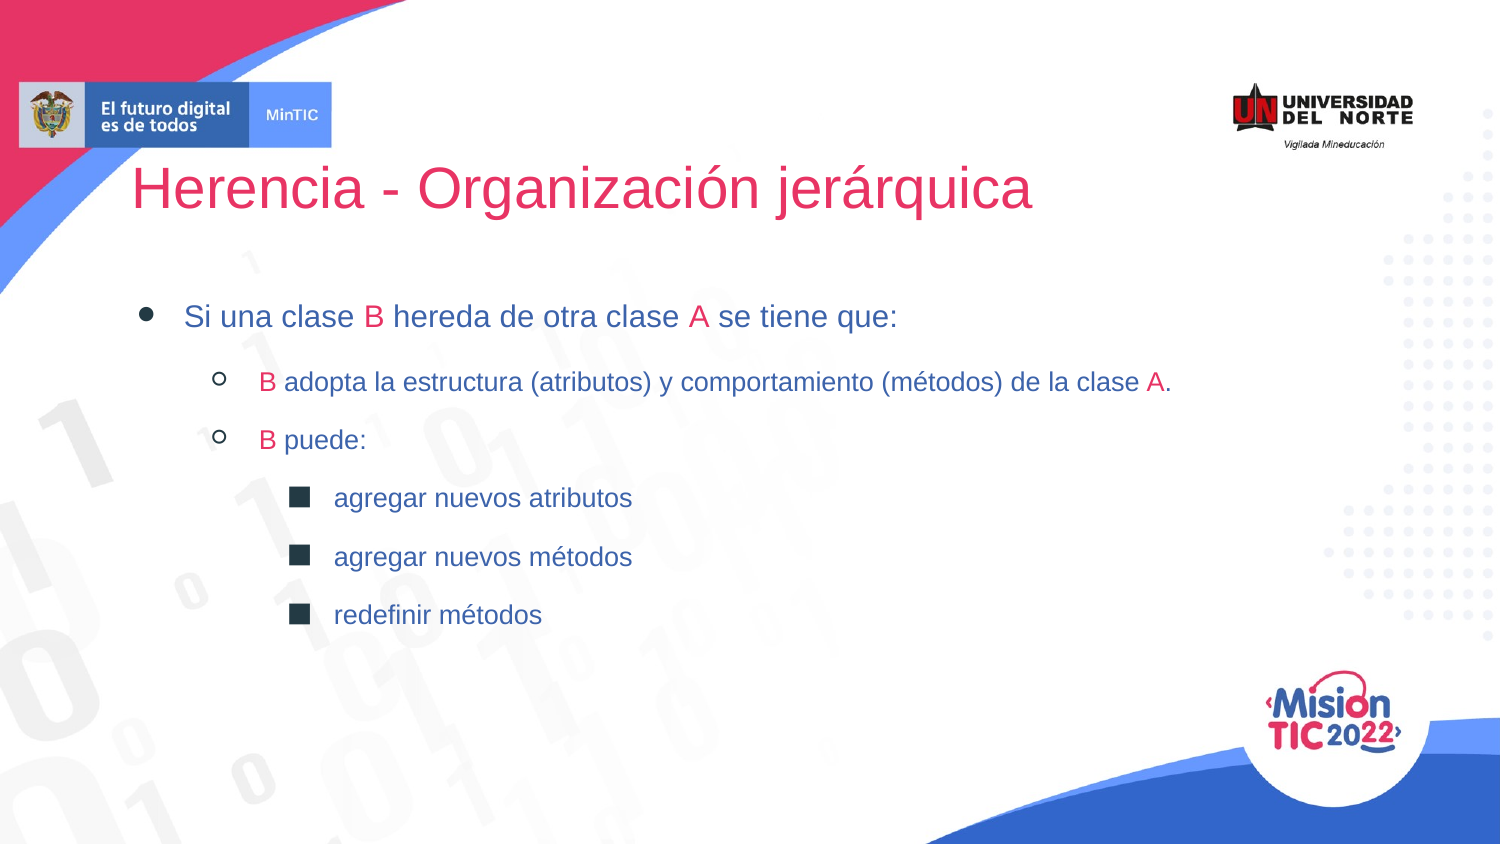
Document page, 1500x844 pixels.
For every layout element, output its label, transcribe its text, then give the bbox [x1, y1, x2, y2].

text_box Si una clase B hereda de otra clase A se tiene que: B adopta la estructura (atributos) y comportamiento (métodos) de la clase A. B puede: agregar nuevos atributos agregar nuevos métodos redefinir métodos [136, 294, 1299, 694]
picture [0, 0, 1500, 844]
text_box Herencia - Organización jerárquica [120, 48, 1358, 227]
